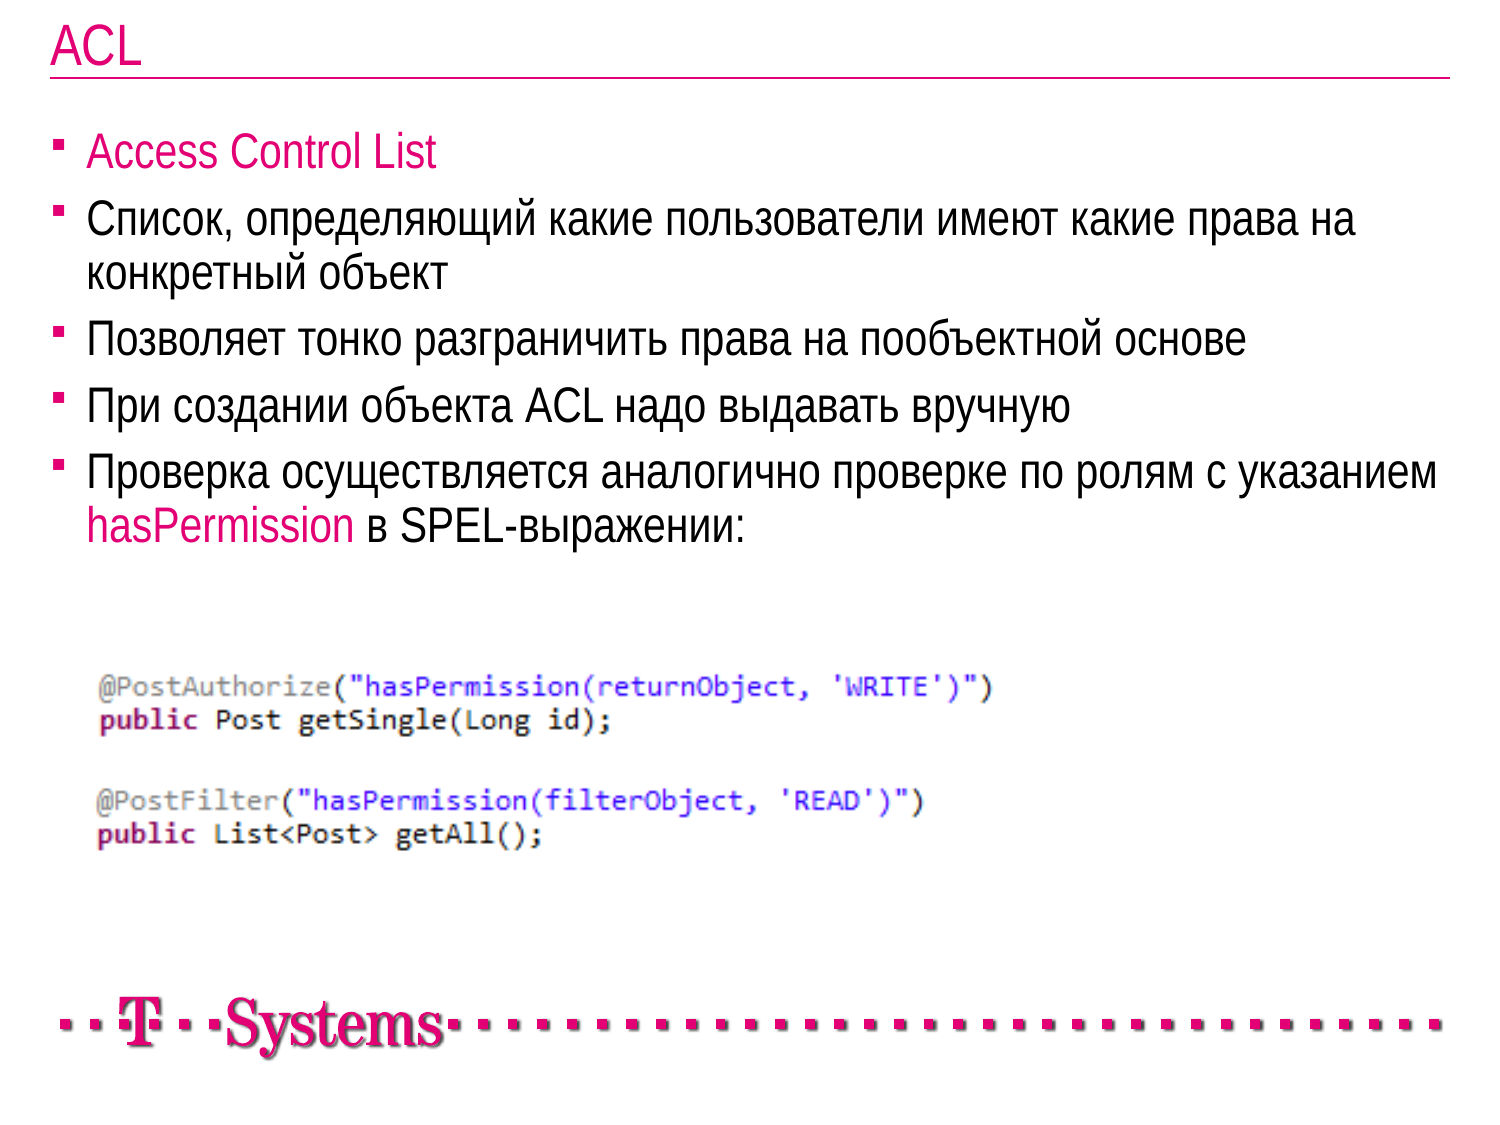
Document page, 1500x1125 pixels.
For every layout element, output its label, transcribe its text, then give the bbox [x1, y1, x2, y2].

picture [88, 668, 1223, 871]
list Access Control List Список, определяющий какие пользователи имеют какие права на конкретный объект Позволяет тонко разграничить права на пообъектной основе При создании объекта ACL надо выдавать вручную Проверка осуществляется аналогично проверке по ролям с указанием hasPermission в SPEL-выражении: [49, 125, 1450, 634]
title ACL [50, 14, 1450, 91]
